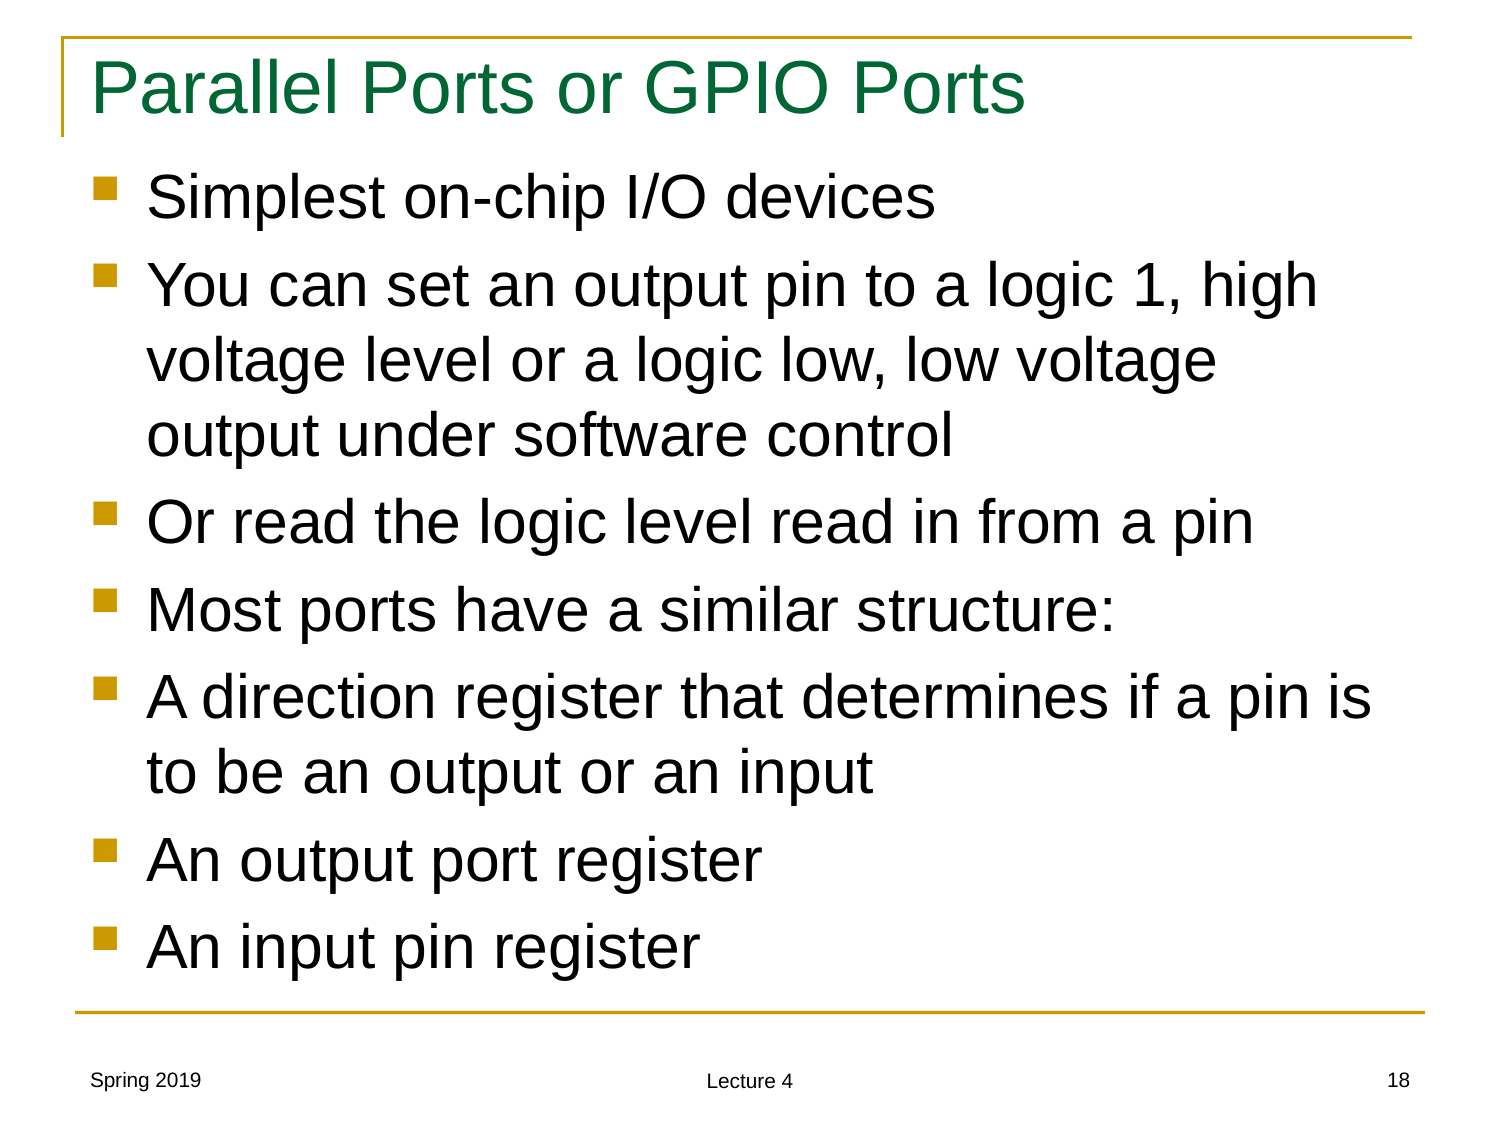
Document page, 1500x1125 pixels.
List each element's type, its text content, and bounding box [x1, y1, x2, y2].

slide_number 18 [1074, 1024, 1425, 1100]
title Parallel Ports or GPIO Ports [75, 31, 1425, 138]
slide_number Spring 2019 [75, 1024, 425, 1100]
footer Lecture 4 [512, 1025, 988, 1100]
list Simplest on-chip I/O devices You can set an output pin to a logic 1, high voltage level or a logic low, low voltage output under software control Or read the logic level read in from a pin Most ports have a similar structure: A direction register that determines if a pin is to be an output or an input An output port register An input pin register [75, 148, 1425, 1006]
